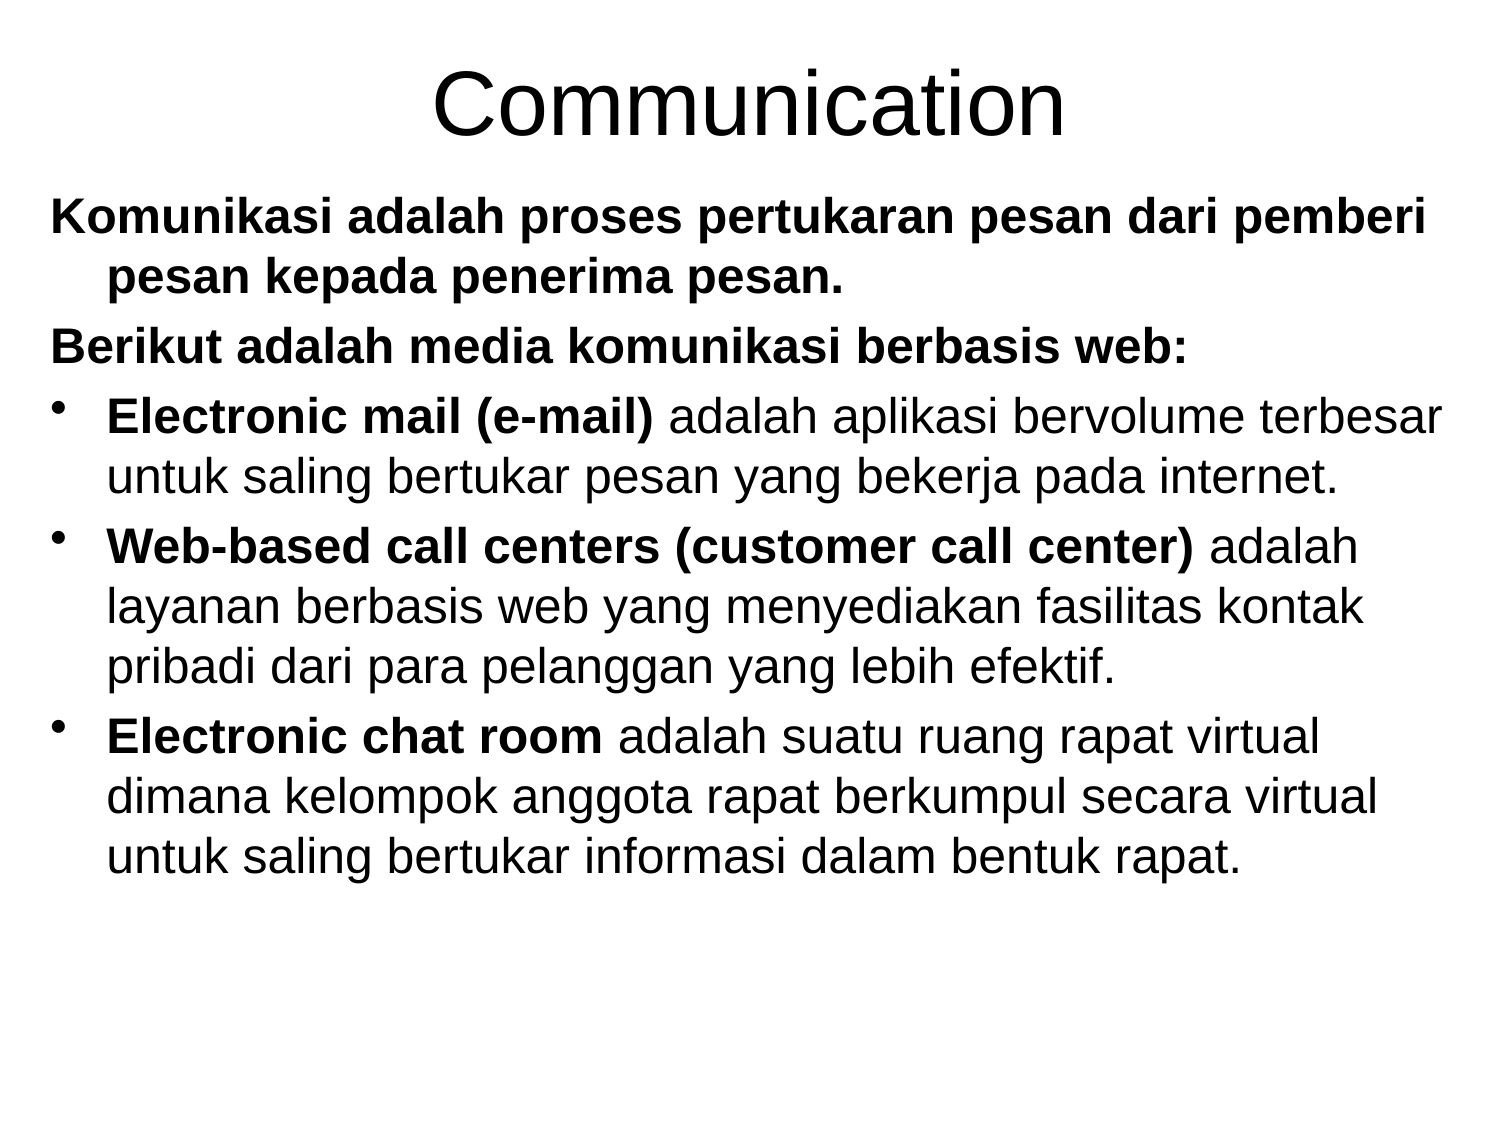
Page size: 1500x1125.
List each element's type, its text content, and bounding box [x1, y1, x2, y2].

list Komunikasi adalah proses pertukaran pesan dari pemberi pesan kepada penerima pesan. Berikut adalah media komunikasi berbasis web: Electronic mail (e-mail) adalah aplikasi bervolume terbesar untuk saling bertukar pesan yang bekerja pada internet. Web-based call centers (customer call center) adalah layanan berbasis web yang menyediakan fasilitas kontak pribadi dari para pelanggan yang lebih efektif. Electronic chat room adalah suatu ruang rapat virtual dimana kelompok anggota rapat berkumpul secara virtual untuk saling bertukar informasi dalam bentuk rapat. [34, 175, 1466, 1006]
title Communication [74, 44, 1426, 153]
